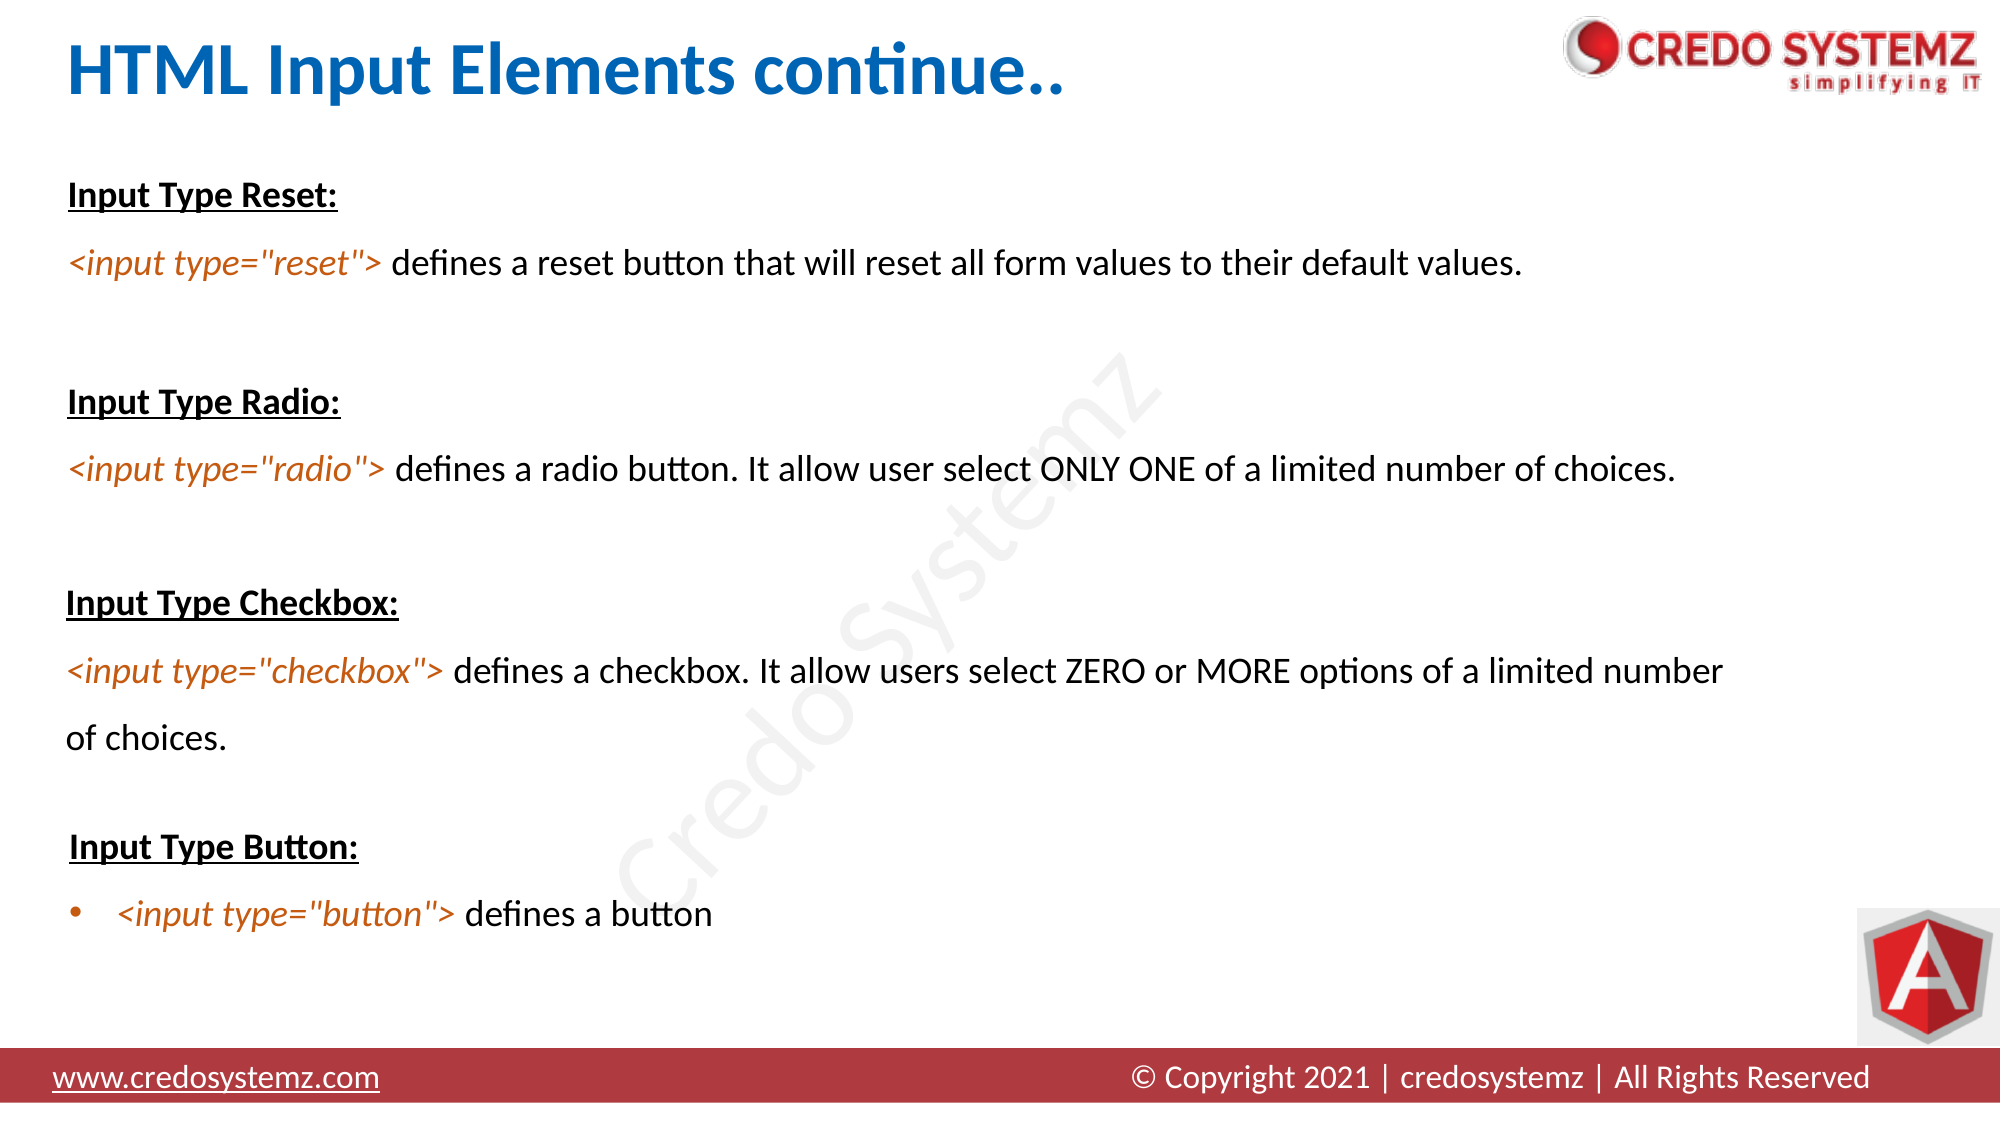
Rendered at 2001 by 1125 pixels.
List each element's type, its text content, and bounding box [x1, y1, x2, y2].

text_box Input Type Radio: <input type="radio"> defines a radio button. It allow user select ONLY ONE of a limited number of choices. [52, 347, 1757, 497]
text_box Input Type Reset: <input type="reset"> defines a reset button that will reset all form values to their default values. [52, 140, 1659, 290]
text_box Input Type Button: <input type="button"> defines a button [54, 791, 1776, 942]
picture [1561, 15, 1982, 95]
text_box Input Type Checkbox: <input type="checkbox"> defines a checkbox. It allow users select ZERO or MORE options of a limited number of choices. [50, 548, 1772, 766]
text_box HTML Input Elements continue.. [52, 22, 1659, 126]
picture [1857, 908, 2000, 1046]
text_box www.credosystemz.com © Copyright 2021 | credosystemz | All Rights Reserved [0, 1048, 2000, 1103]
